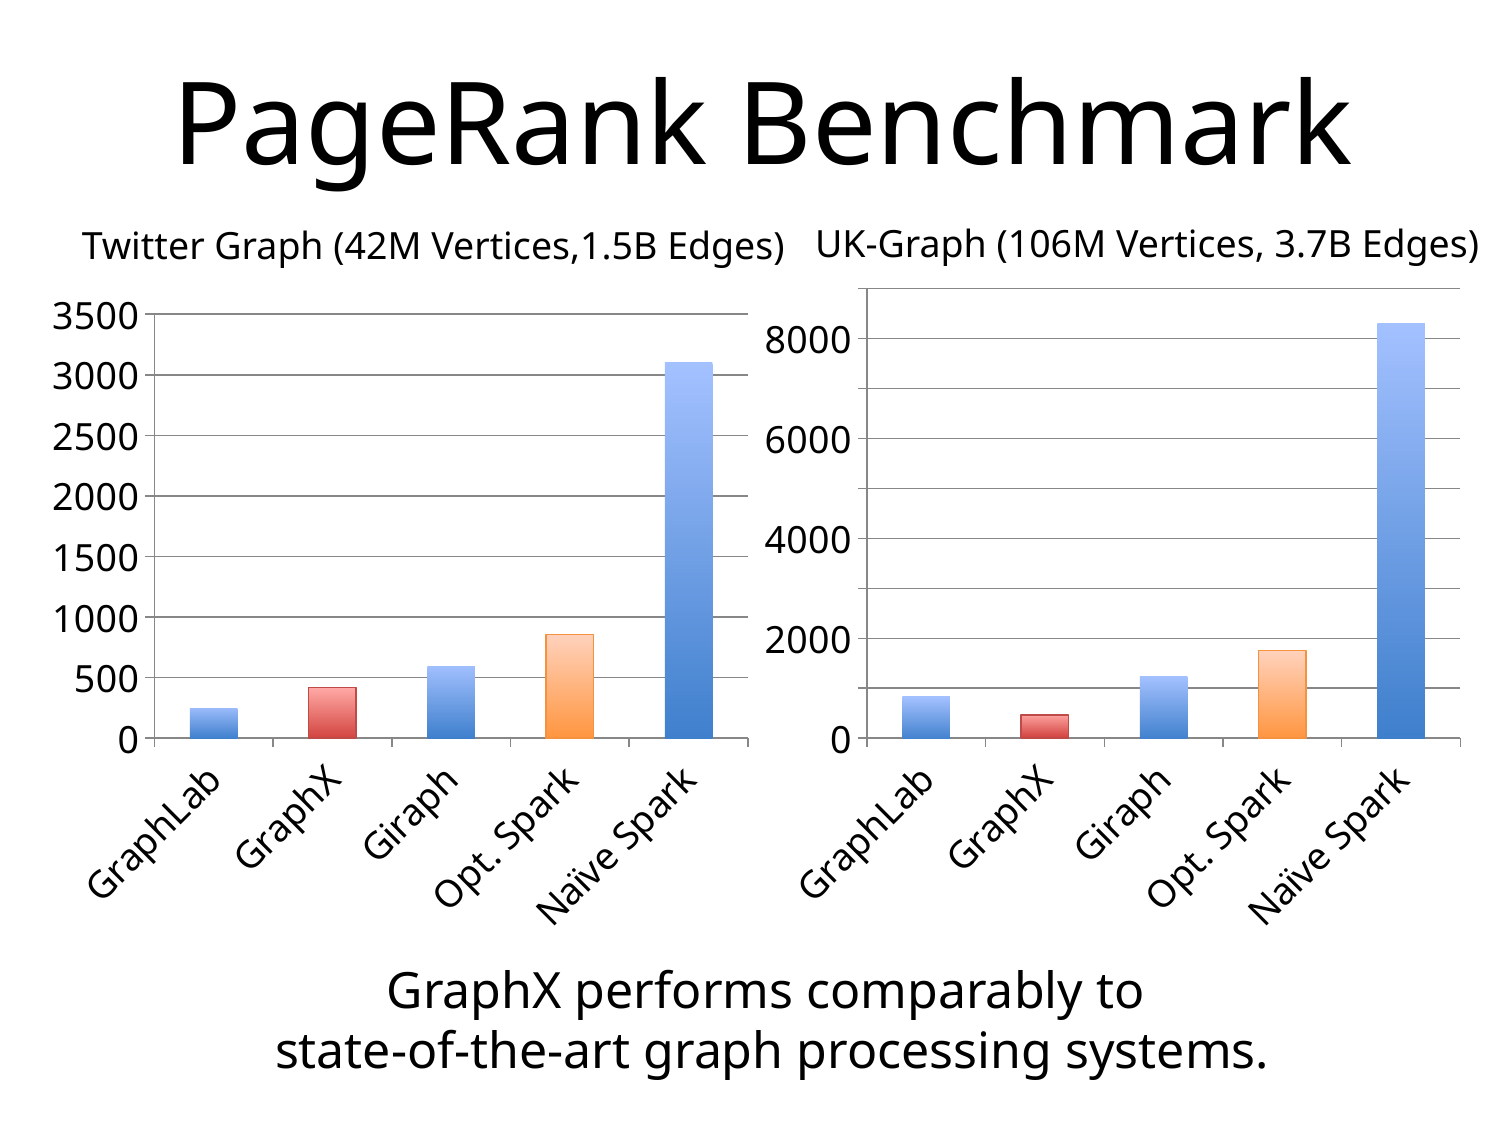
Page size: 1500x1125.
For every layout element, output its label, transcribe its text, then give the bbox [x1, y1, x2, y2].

chart [37, 274, 1476, 951]
text_box Twitter Graph (42M Vertices,1.5B Edges) [67, 214, 800, 273]
text_box UK-Graph (106M Vertices, 3.7B Edges) [800, 212, 1495, 273]
title PageRank Benchmark [87, 49, 1438, 188]
text_box GraphX performs comparably to state-of-the-art graph processing systems. [260, 960, 1285, 1086]
